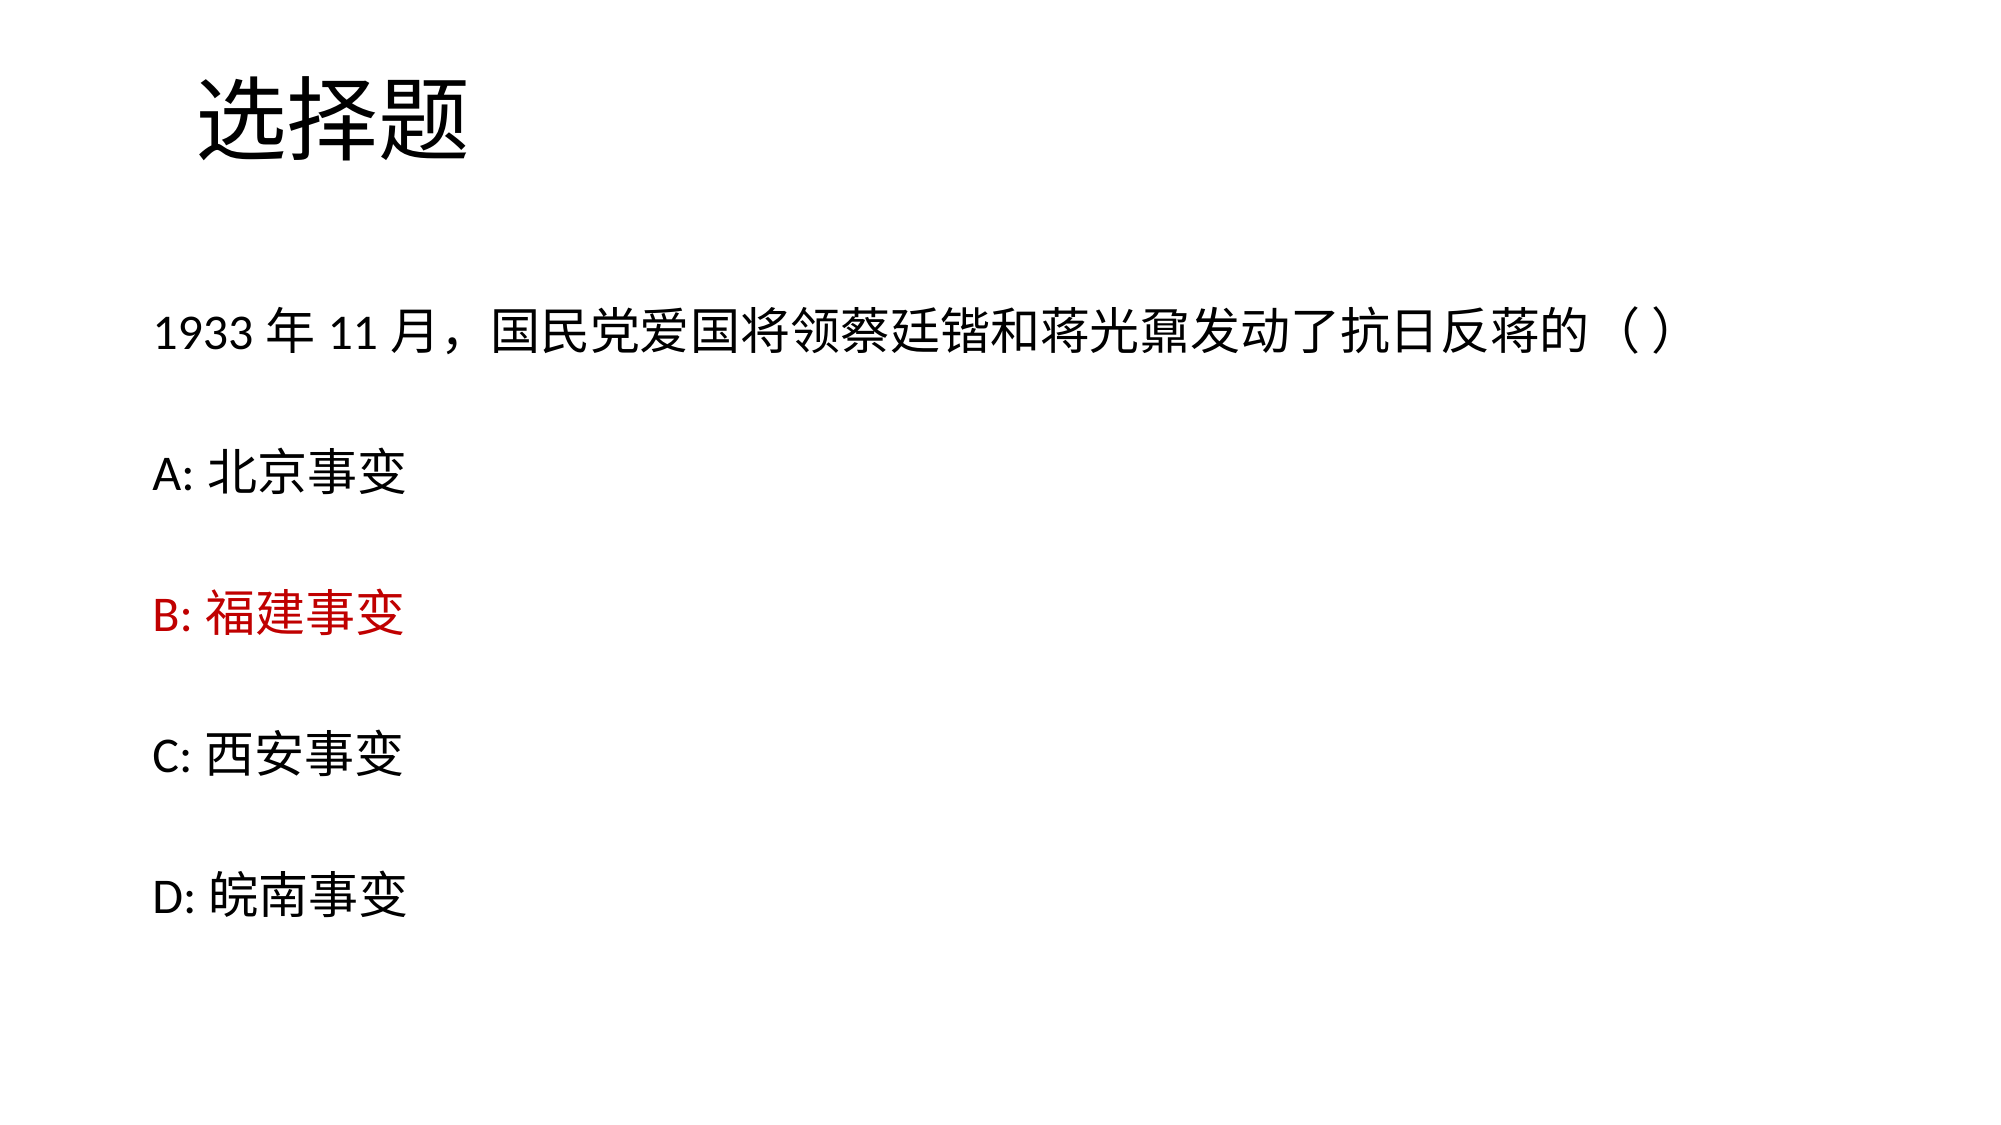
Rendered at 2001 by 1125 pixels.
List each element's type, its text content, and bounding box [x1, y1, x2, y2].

title 选择题 [137, 14, 1863, 232]
list 1933年11月，国民党爱国将领蔡廷锴和蒋光鼐发动了抗日反蒋的（ ） A:北京事变 B:福建事变 C:西安事变 D:皖南事变 [137, 232, 2000, 1079]
